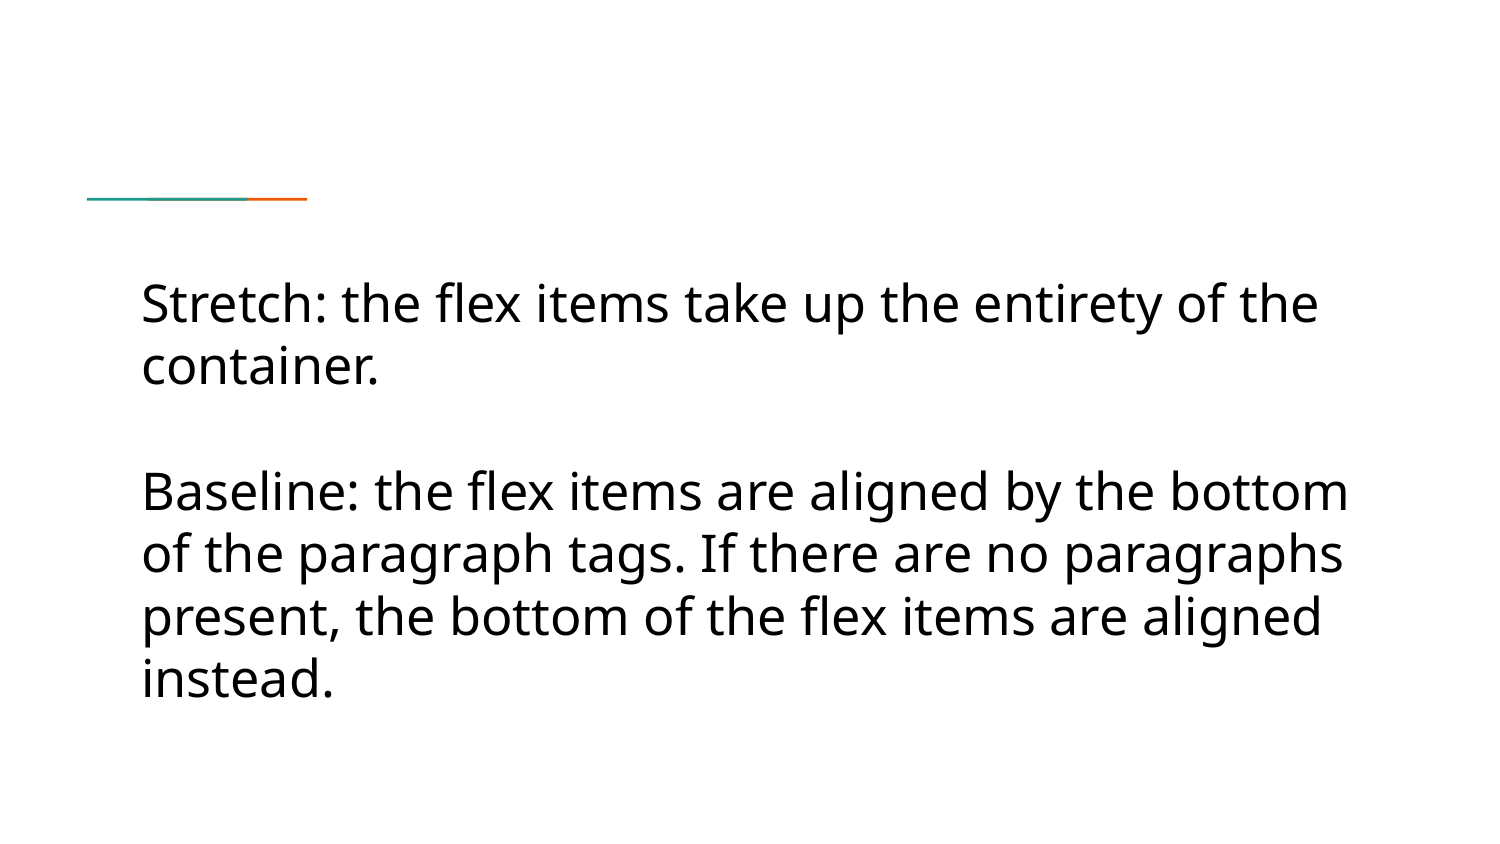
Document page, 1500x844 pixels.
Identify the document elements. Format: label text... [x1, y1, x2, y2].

text_box Stretch: the flex items take up the entirety of the container. Baseline: the flex items are aligned by the bottom of the paragraph tags. If there are no paragraphs present, the bottom of the flex items are aligned instead. [126, 255, 1369, 520]
